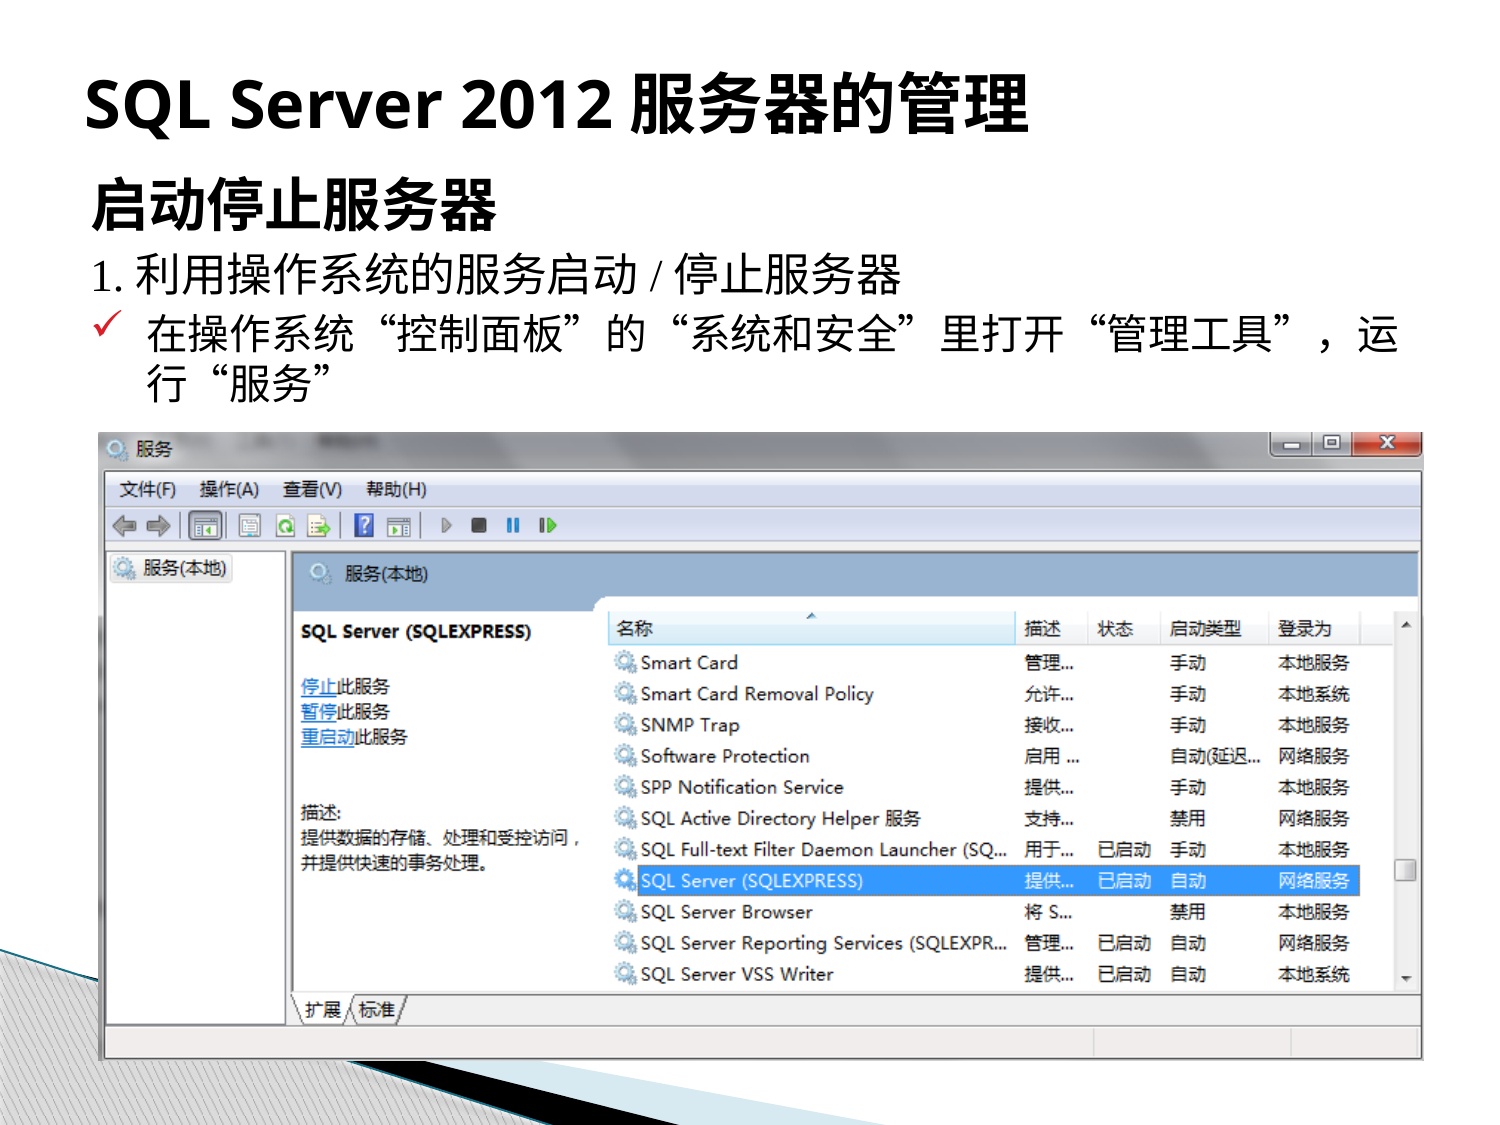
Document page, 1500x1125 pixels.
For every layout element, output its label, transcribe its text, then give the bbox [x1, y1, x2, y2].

list 启动停止服务器 1.利用操作系统的服务启动/停止服务器 在操作系统“控制面板”的“系统和安全”里打开“管理工具”，运行“服务” [75, 160, 1425, 1036]
picture [98, 432, 1424, 1062]
subtitle SQL Server 2012服务器的管理 [76, 54, 1424, 173]
